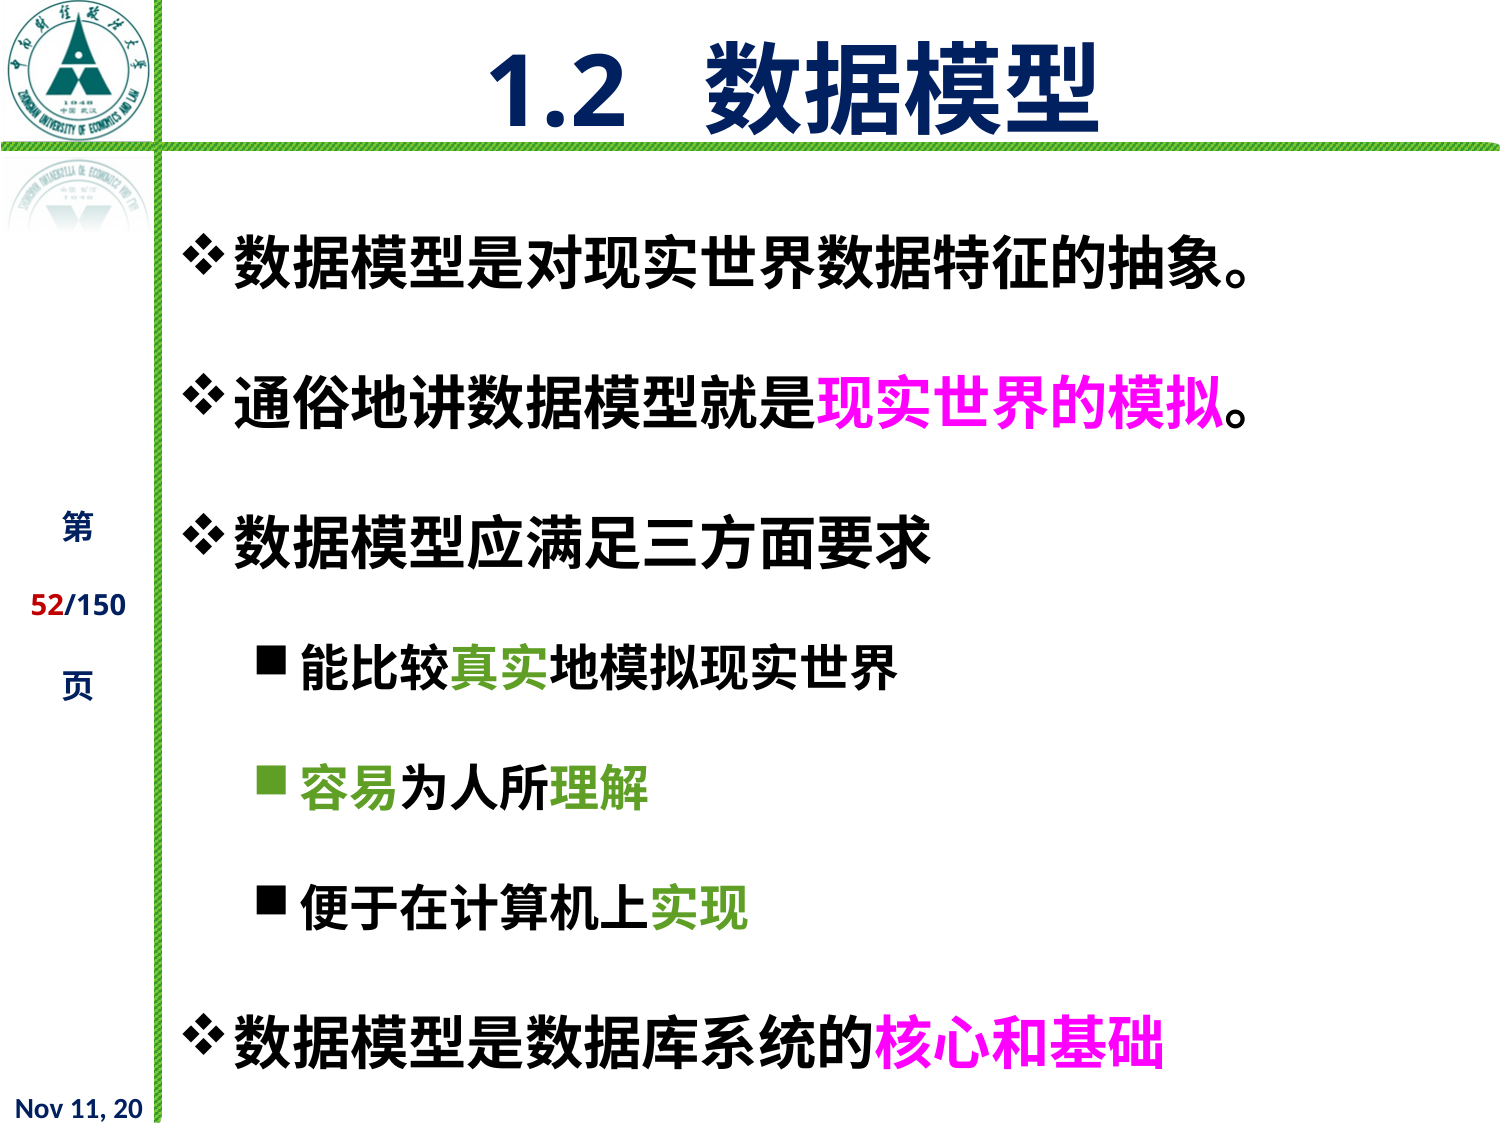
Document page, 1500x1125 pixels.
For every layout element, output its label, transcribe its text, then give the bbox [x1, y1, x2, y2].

title 1.2 数据模型 [162, 30, 1425, 143]
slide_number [0, 1082, 163, 1125]
list 数据模型是对现实世界数据特征的抽象。 通俗地讲数据模型就是现实世界的模拟。 数据模型应满足三方面要求 能比较真实地模拟现实世界 容易为人所理解 便于在计算机上实现 数据模型是数据库系统的核心和基础 [162, 149, 1483, 1094]
picture [1, 0, 1500, 1082]
